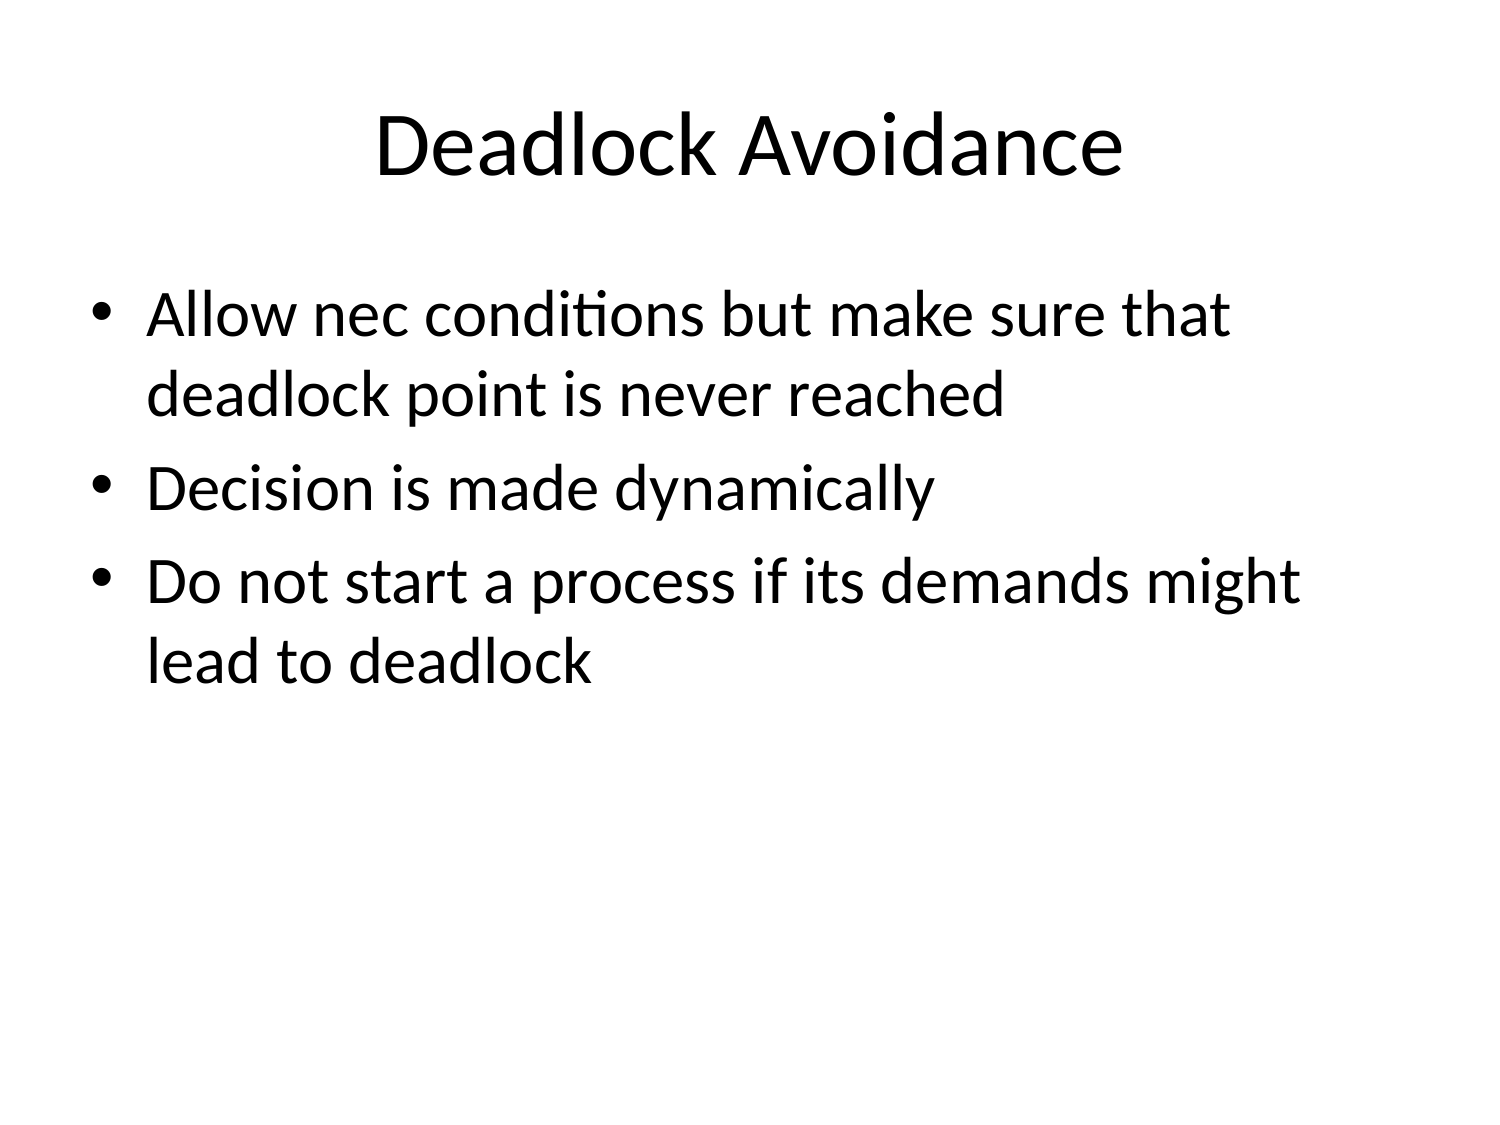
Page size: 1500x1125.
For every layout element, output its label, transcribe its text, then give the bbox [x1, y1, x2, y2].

list Allow nec conditions but make sure that deadlock point is never reached Decision is made dynamically Do not start a process if its demands might lead to deadlock [75, 262, 1425, 1005]
title Deadlock Avoidance [75, 45, 1425, 233]
